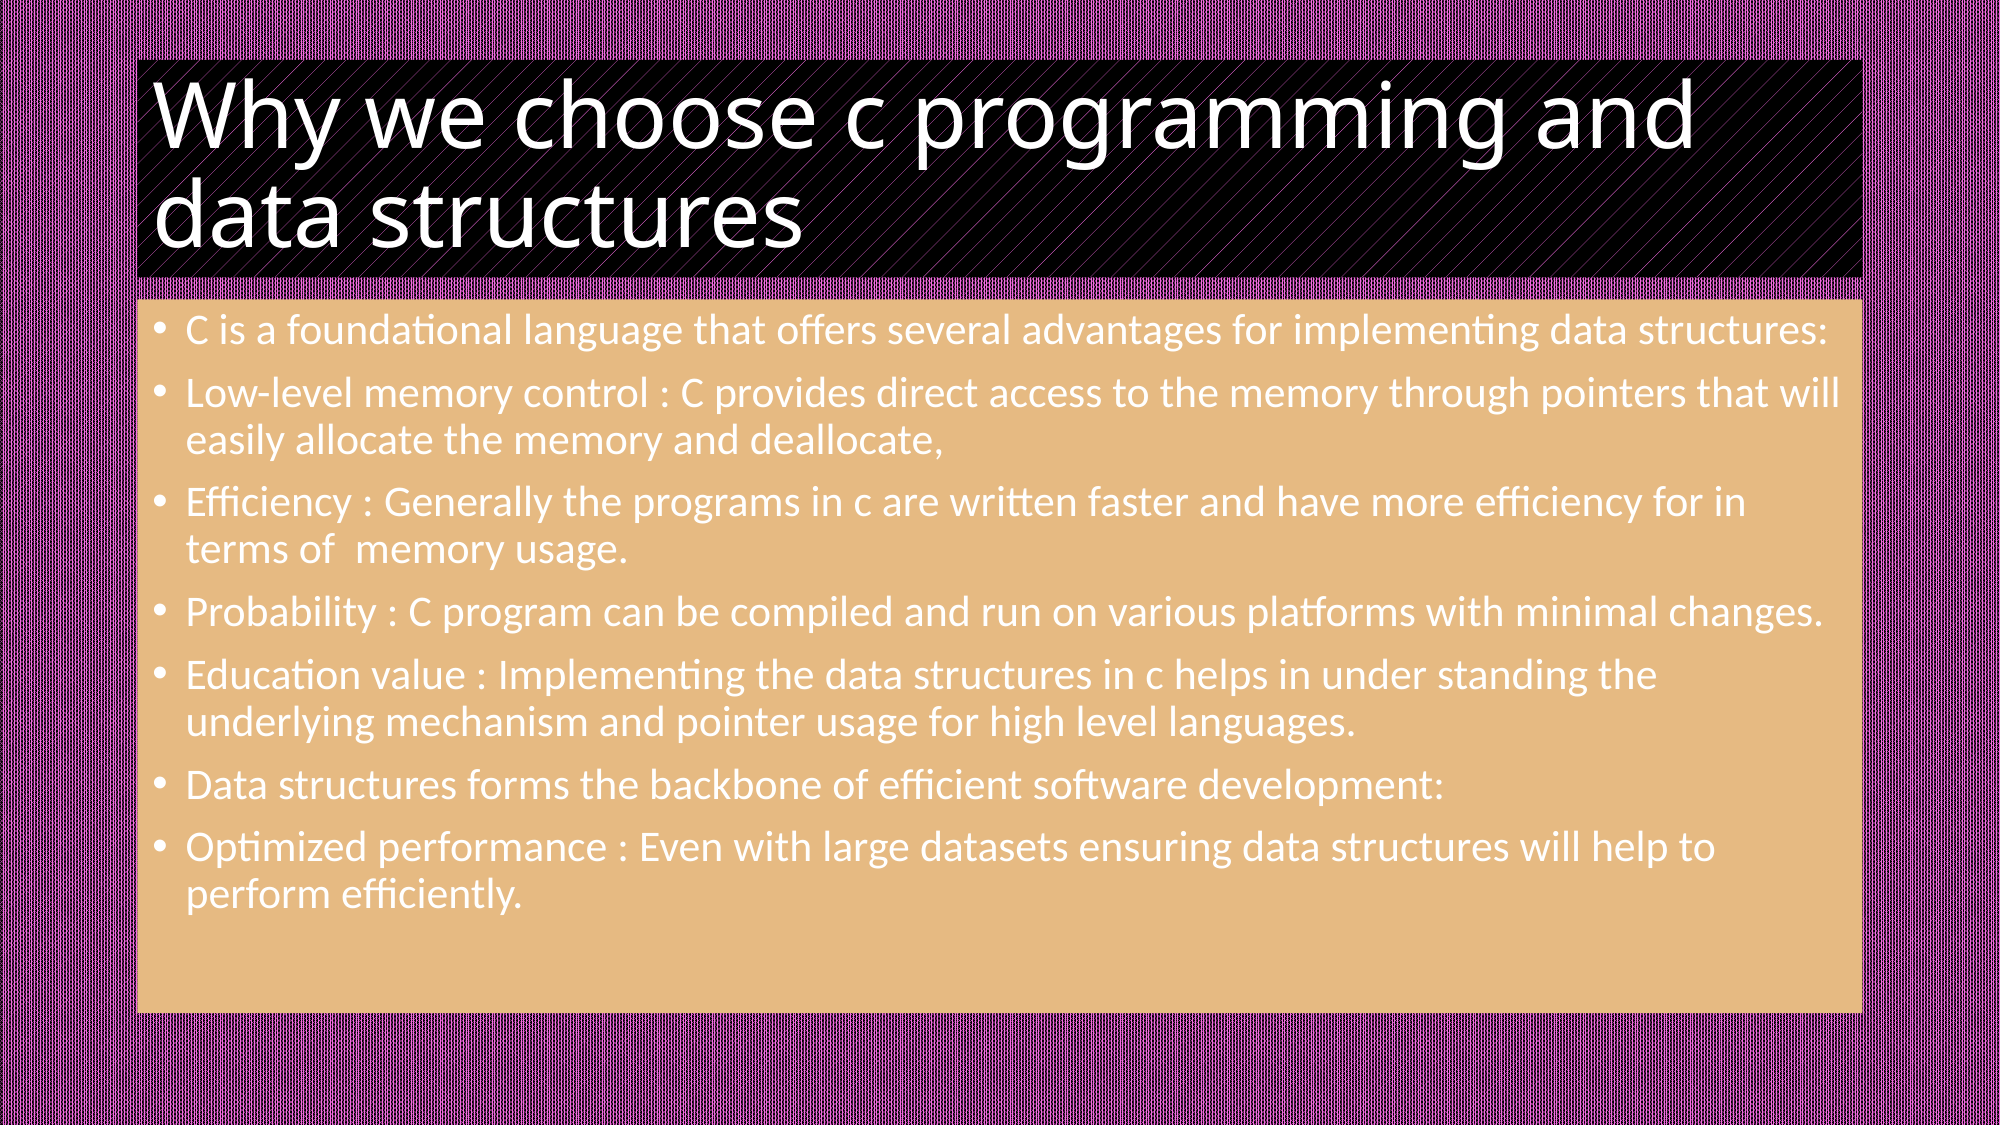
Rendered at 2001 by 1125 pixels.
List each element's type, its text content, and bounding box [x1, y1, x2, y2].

list C is a foundational language that offers several advantages for implementing data structures: Low-level memory control : C provides direct access to the memory through pointers that will easily allocate the memory and deallocate, Efficiency : Generally the programs in c are written faster and have more efficiency for in terms of memory usage. Probability : C program can be compiled and run on various platforms with minimal changes. Education value : Implementing the data structures in c helps in under standing the underlying mechanism and pointer usage for high level languages. Data structures forms the backbone of efficient software development: Optimized performance : Even with large datasets ensuring data structures will help to perform efficiently. [137, 299, 1863, 1014]
title Why we choose c programming and data structures [137, 59, 1863, 278]
